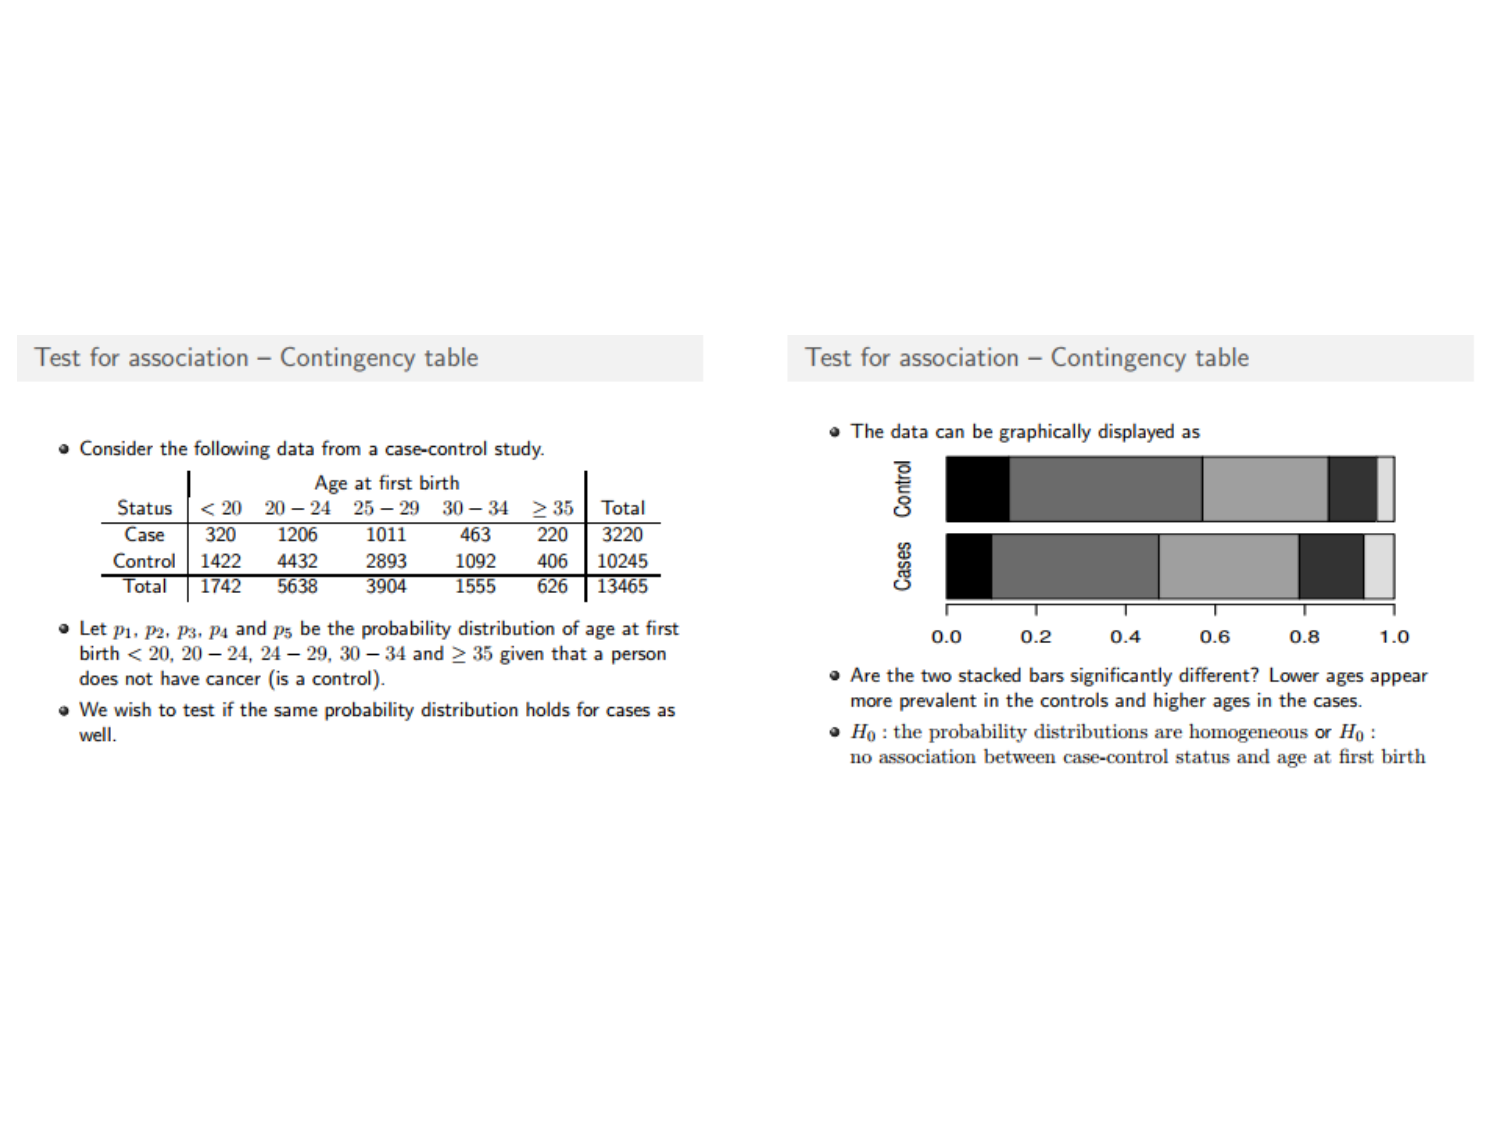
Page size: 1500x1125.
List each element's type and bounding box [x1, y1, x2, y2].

picture [17, 334, 1483, 791]
